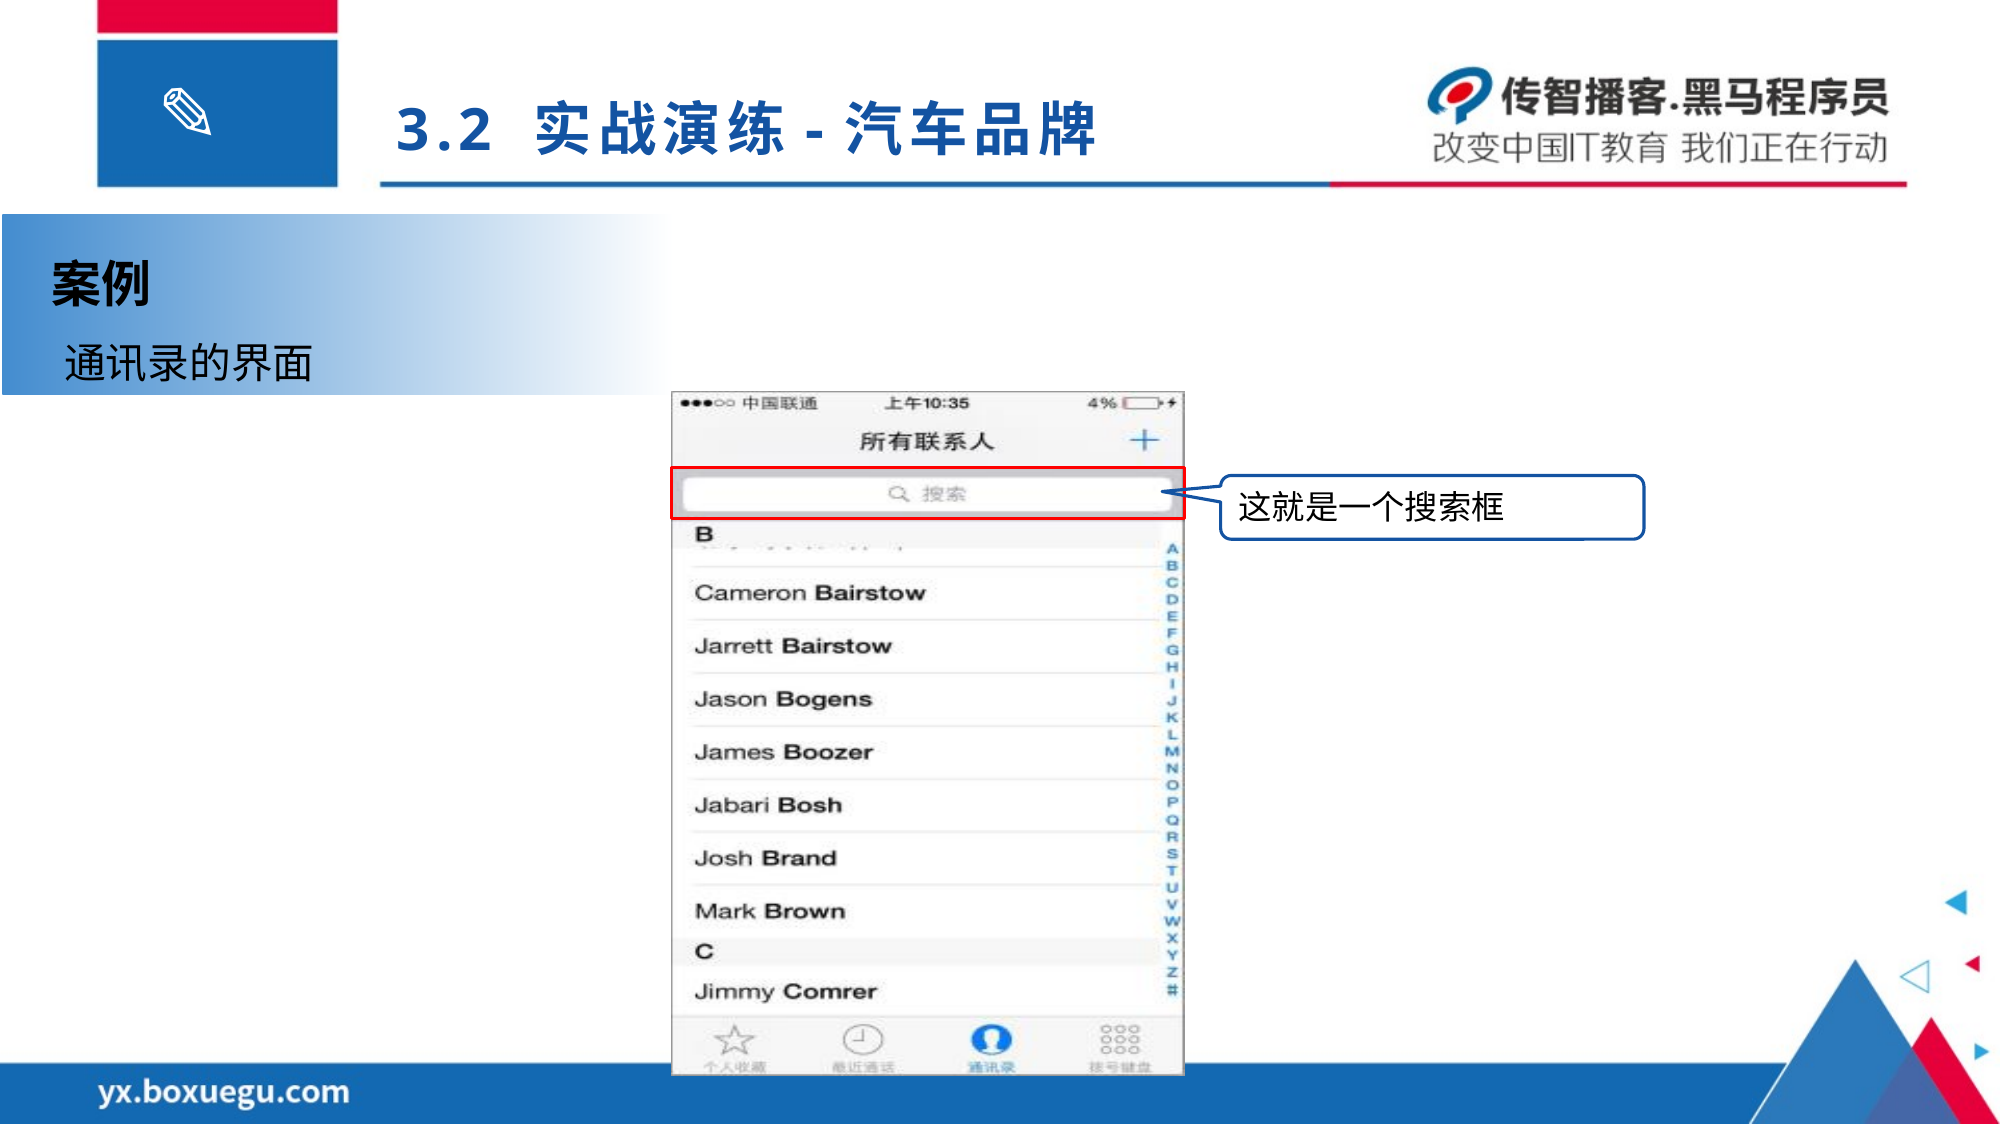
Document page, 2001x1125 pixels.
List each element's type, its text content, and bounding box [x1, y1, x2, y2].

text_box 3.2 实战演练-汽车品牌 [381, 67, 1656, 187]
text_box 这就是一个搜索框 [1185, 475, 1644, 540]
text_box 案例 通讯录的界面 [2, 214, 672, 395]
picture [0, 0, 2000, 1124]
